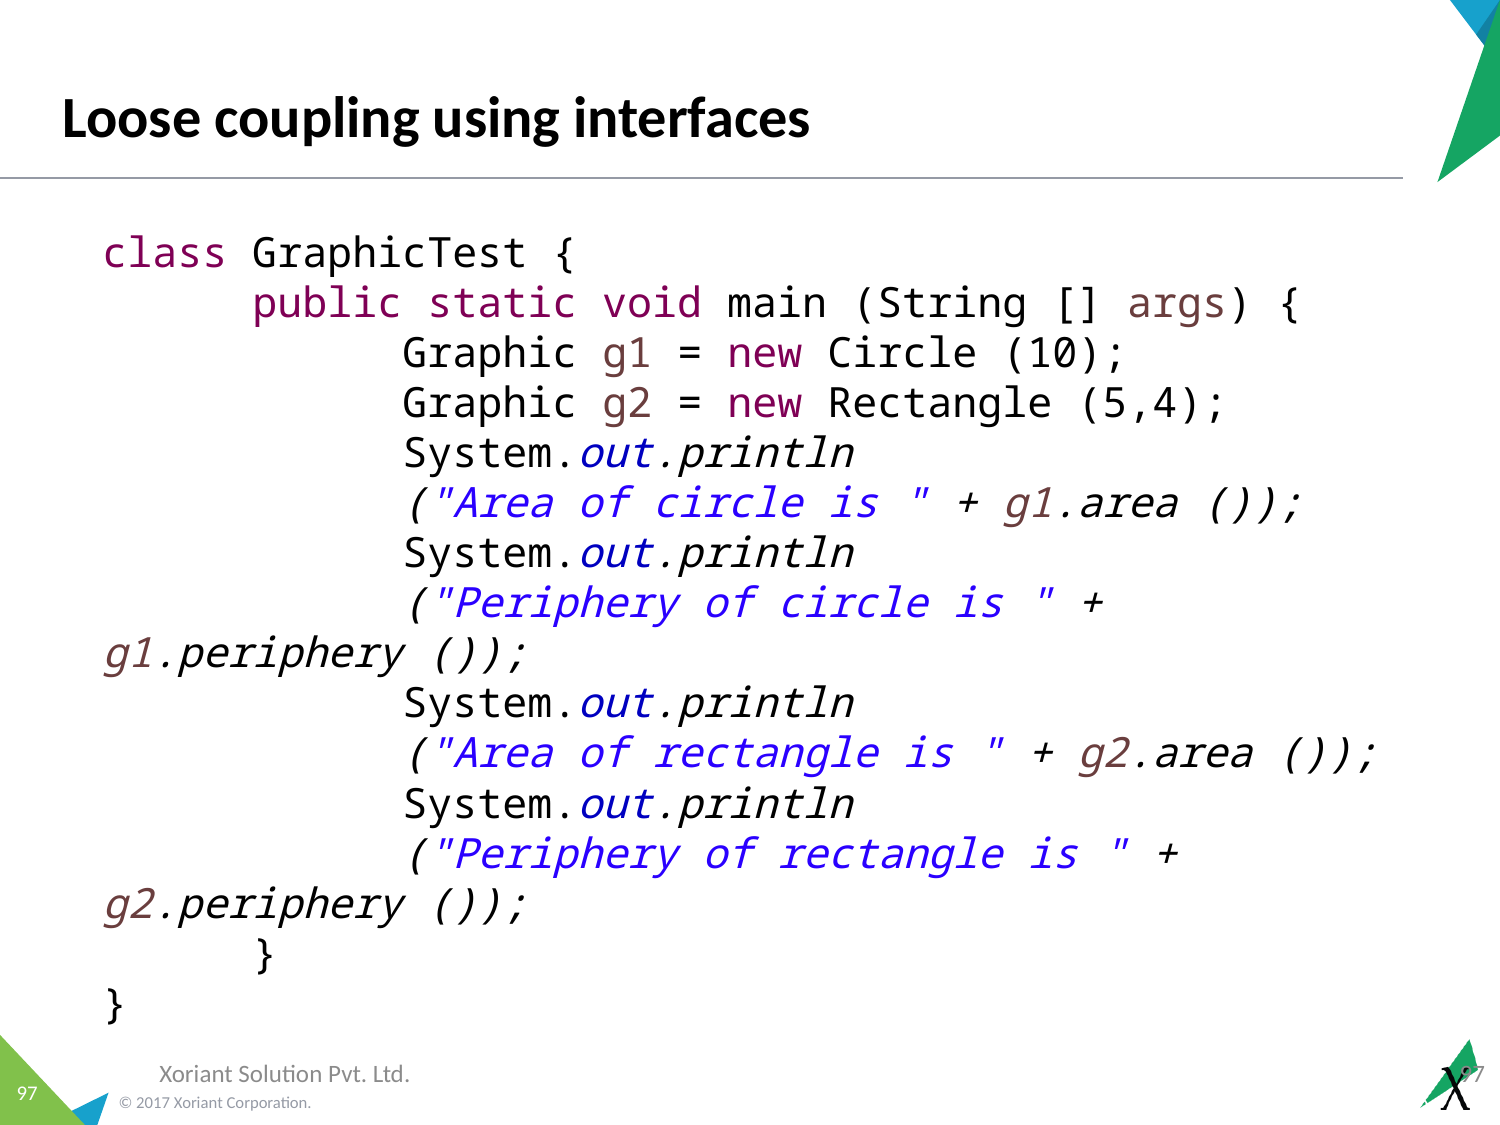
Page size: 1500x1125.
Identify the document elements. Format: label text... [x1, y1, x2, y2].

footer Xoriant Solution Pvt. Ltd. [0, 1042, 571, 1103]
text_box class GraphicTest { public static void main (String [] args) { Graphic g1 = new Circle (10); Graphic g2 = new Rectangle (5,4); System.out.println ("Area of circle is " + g1.area ()); System.out.println ("Periphery of circle is " + g1.periphery ()); System.out.println ("Area of rectangle is " + g2.area ()); System.out.println ("Periphery of rectangle is " + g2.periphery ()); } } [87, 218, 1438, 1034]
picture [1420, 1103, 1478, 1110]
slide_number 97 [1400, 1042, 1500, 1103]
title Loose coupling using interfaces [47, 12, 1398, 158]
